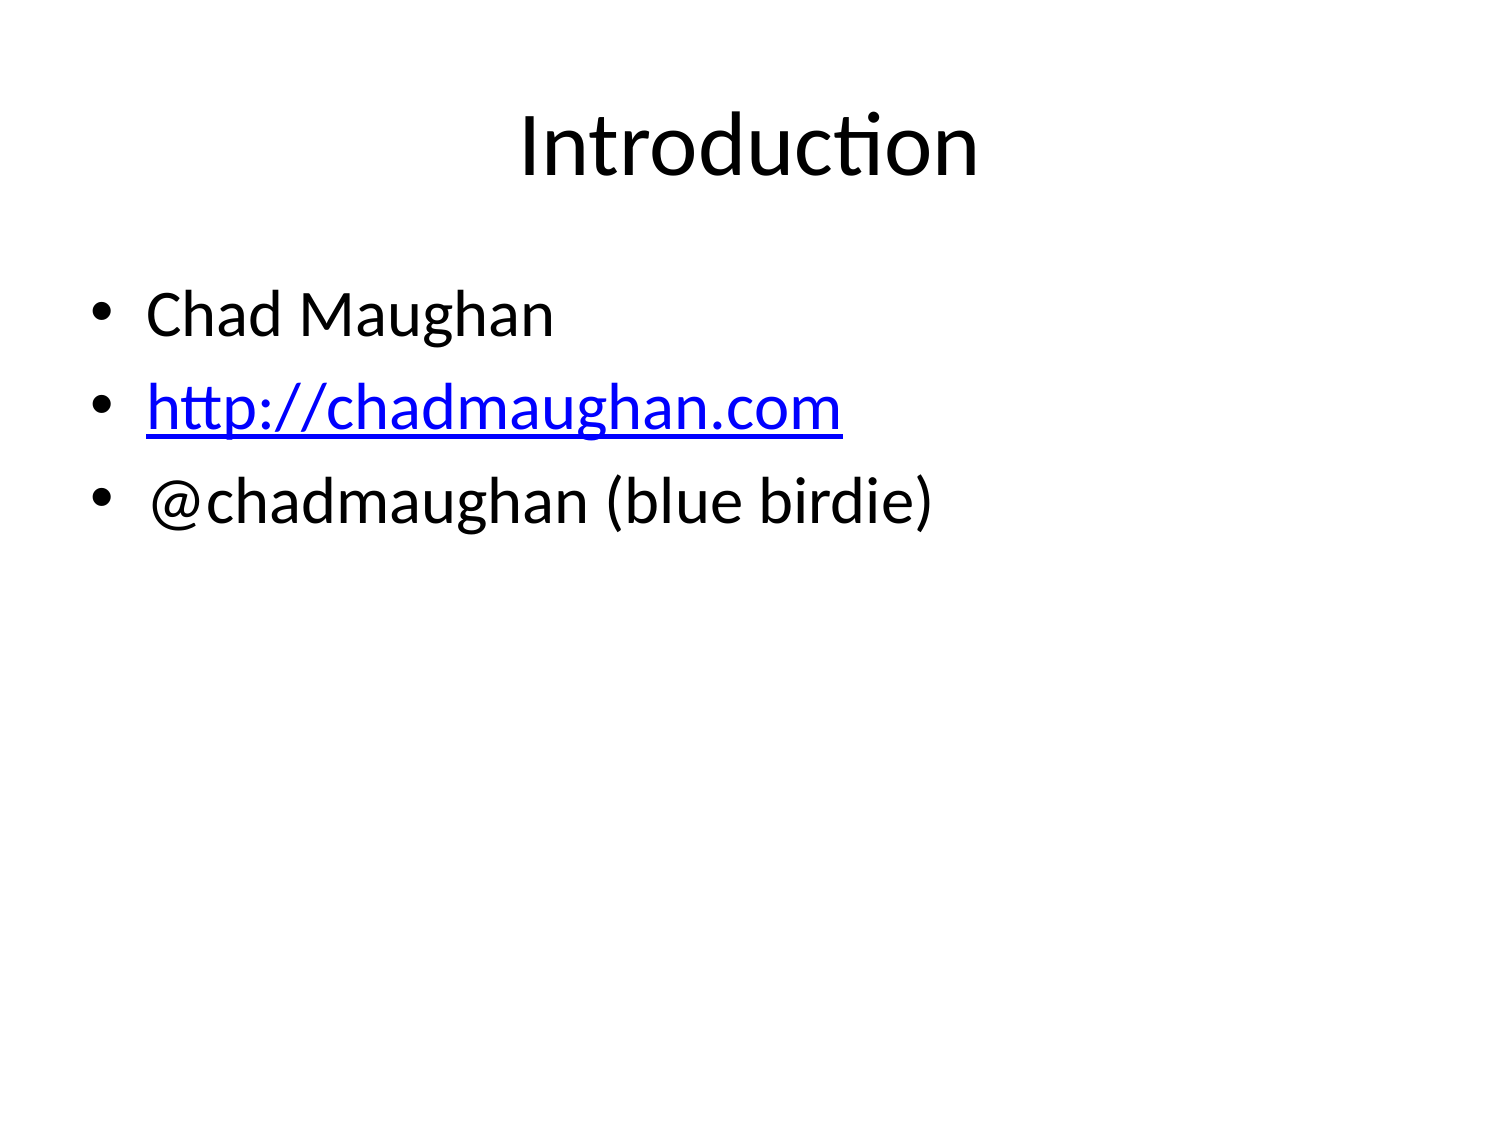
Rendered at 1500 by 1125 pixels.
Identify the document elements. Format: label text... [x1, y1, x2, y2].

title Introduction [75, 45, 1425, 233]
list Chad Maughan http://chadmaughan.com @chadmaughan (blue birdie) [75, 262, 1425, 1005]
